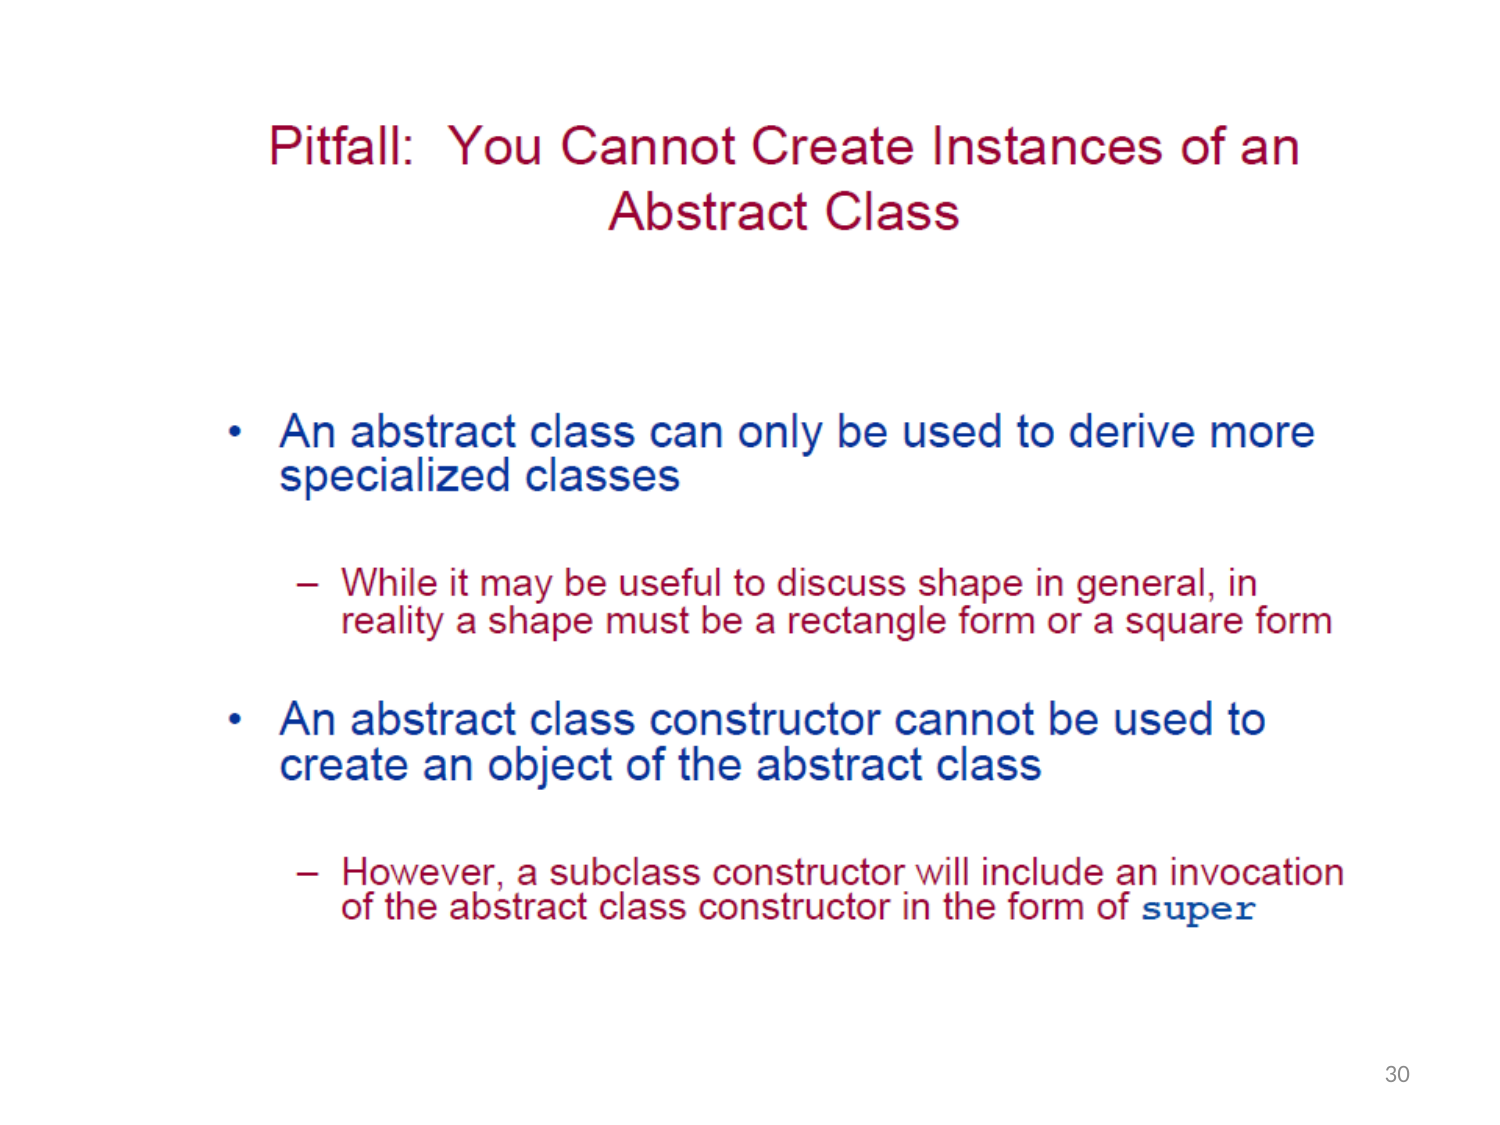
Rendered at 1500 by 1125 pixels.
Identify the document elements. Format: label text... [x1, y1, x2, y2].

slide_number 30 [1074, 1042, 1425, 1103]
picture [73, 98, 1426, 1026]
